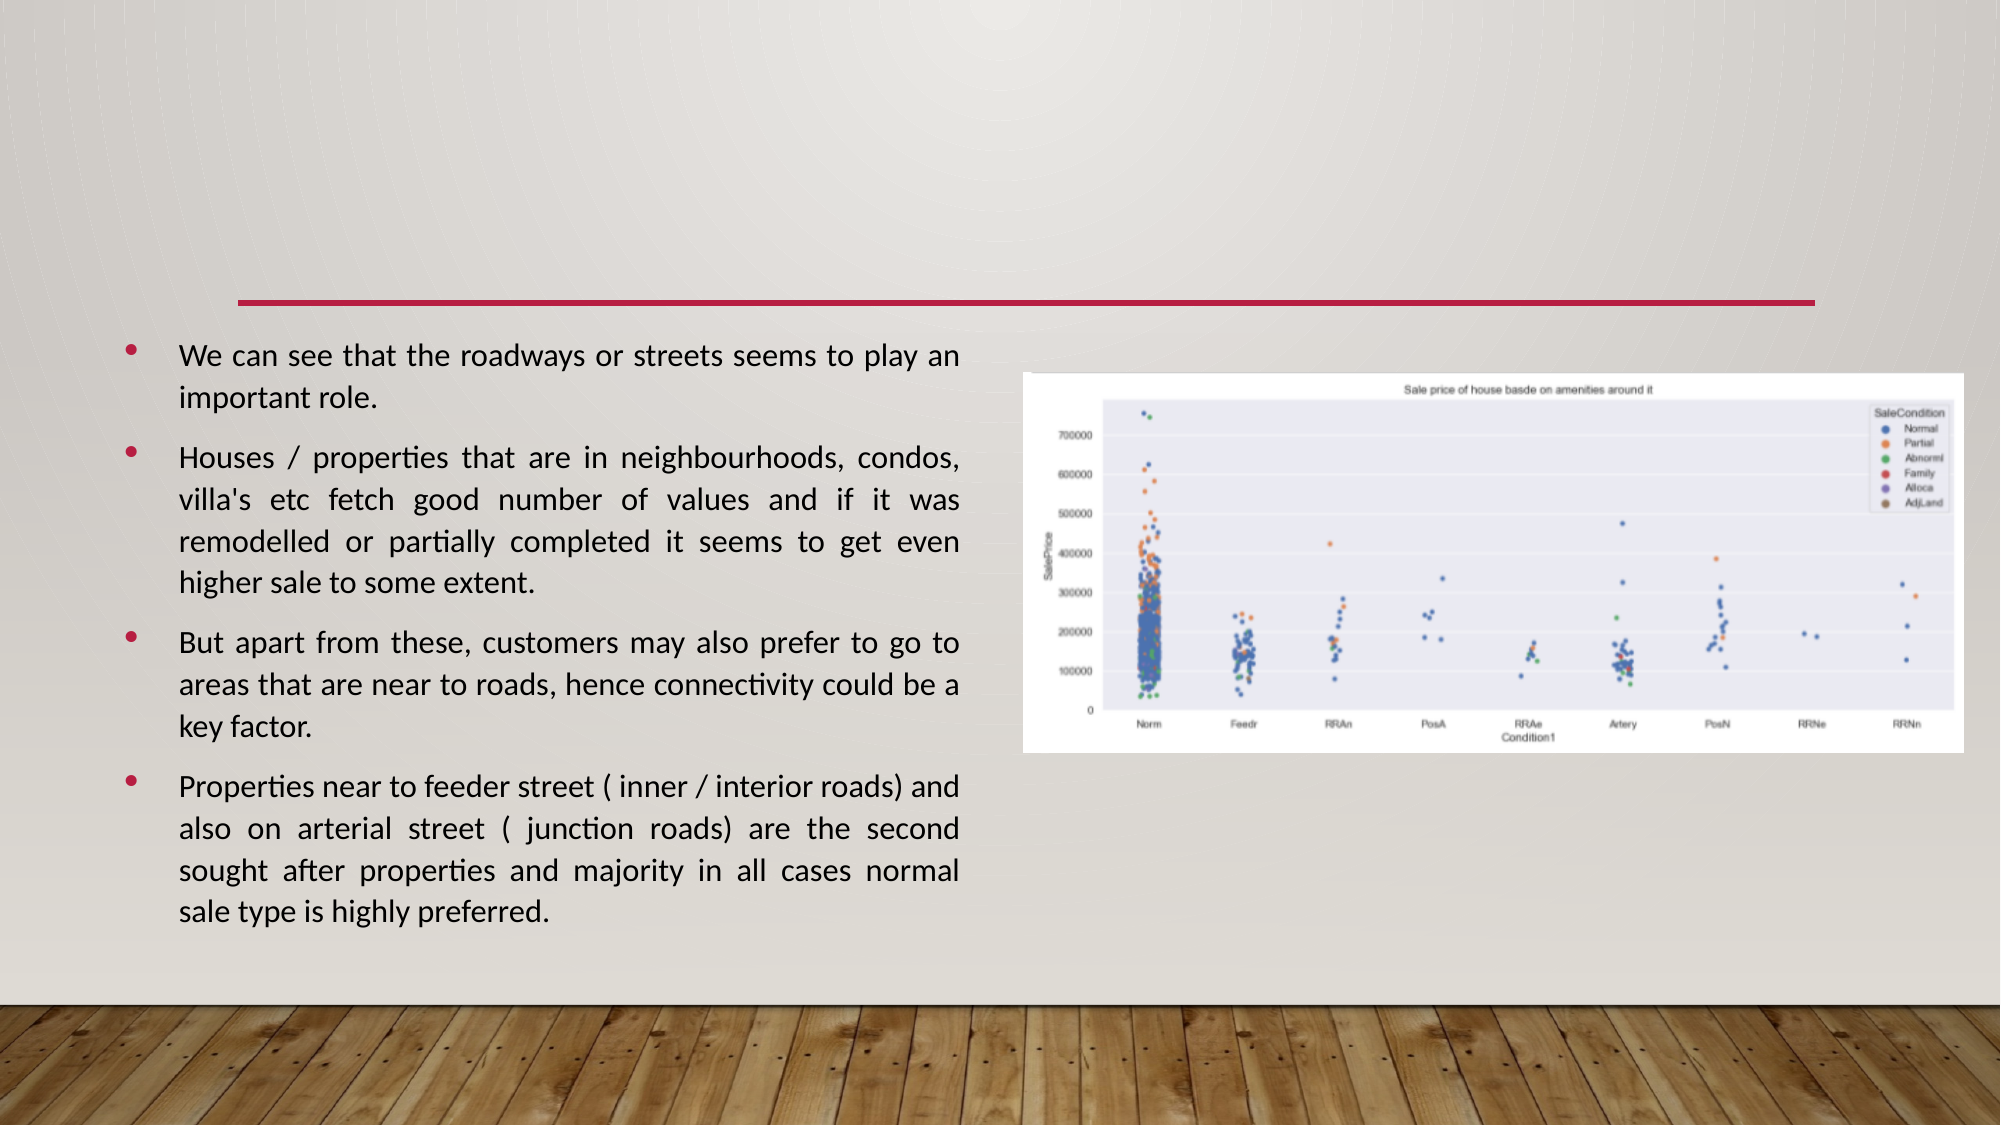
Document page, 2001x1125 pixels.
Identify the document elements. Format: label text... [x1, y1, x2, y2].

list We can see that the roadways or streets seems to play an important role. Houses / properties that are in neighbourhoods, condos, villa's etc fetch good number of values and if it was remodelled or partially completed it seems to get even higher sale to some extent. But apart from these, customers may also prefer to go to areas that are near to roads, hence connectivity could be a key factor. Properties near to feeder street ( inner / interior roads) and also on arterial street ( junction roads) are the second sought after properties and majority in all cases normal sale type is highly preferred. [110, 323, 977, 942]
picture [1023, 371, 1964, 753]
picture [0, 1005, 2000, 1125]
